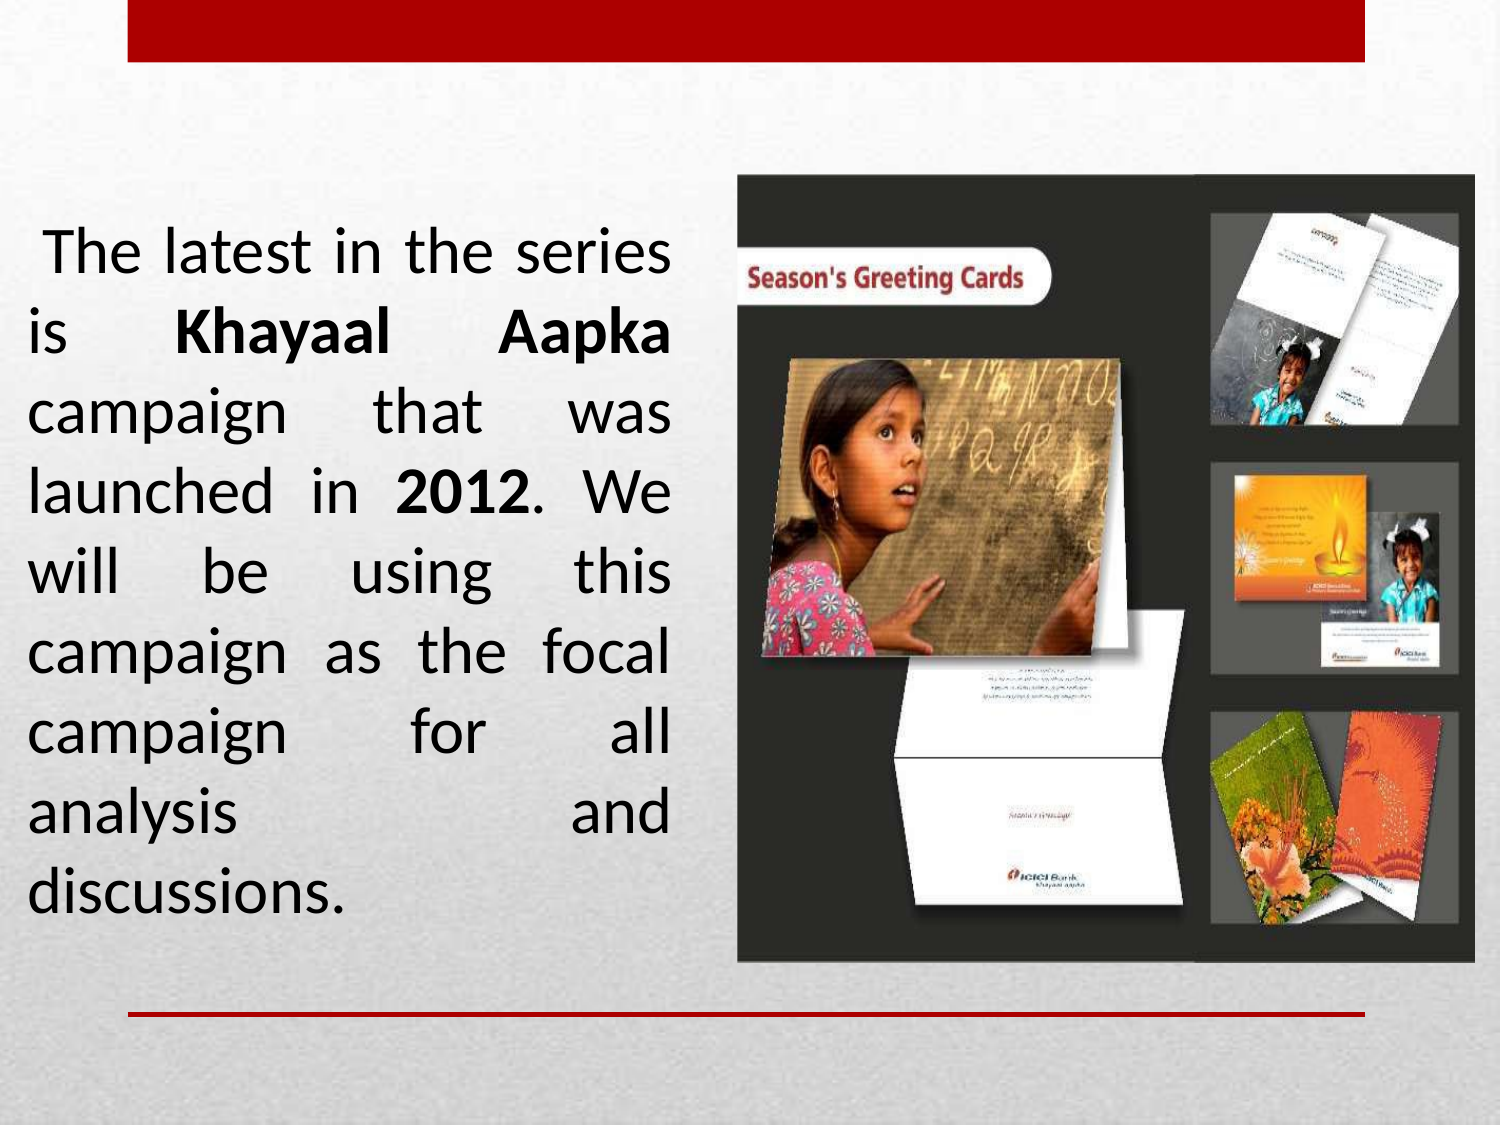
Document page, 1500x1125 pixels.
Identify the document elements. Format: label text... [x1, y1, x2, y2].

text_box The latest in the series is Khayaal Aapka campaign that was launched in 2012. We will be using this campaign as the focal campaign for all analysis and discussions. [12, 199, 688, 935]
picture [0, 0, 1500, 1125]
text_box [737, 174, 1475, 963]
